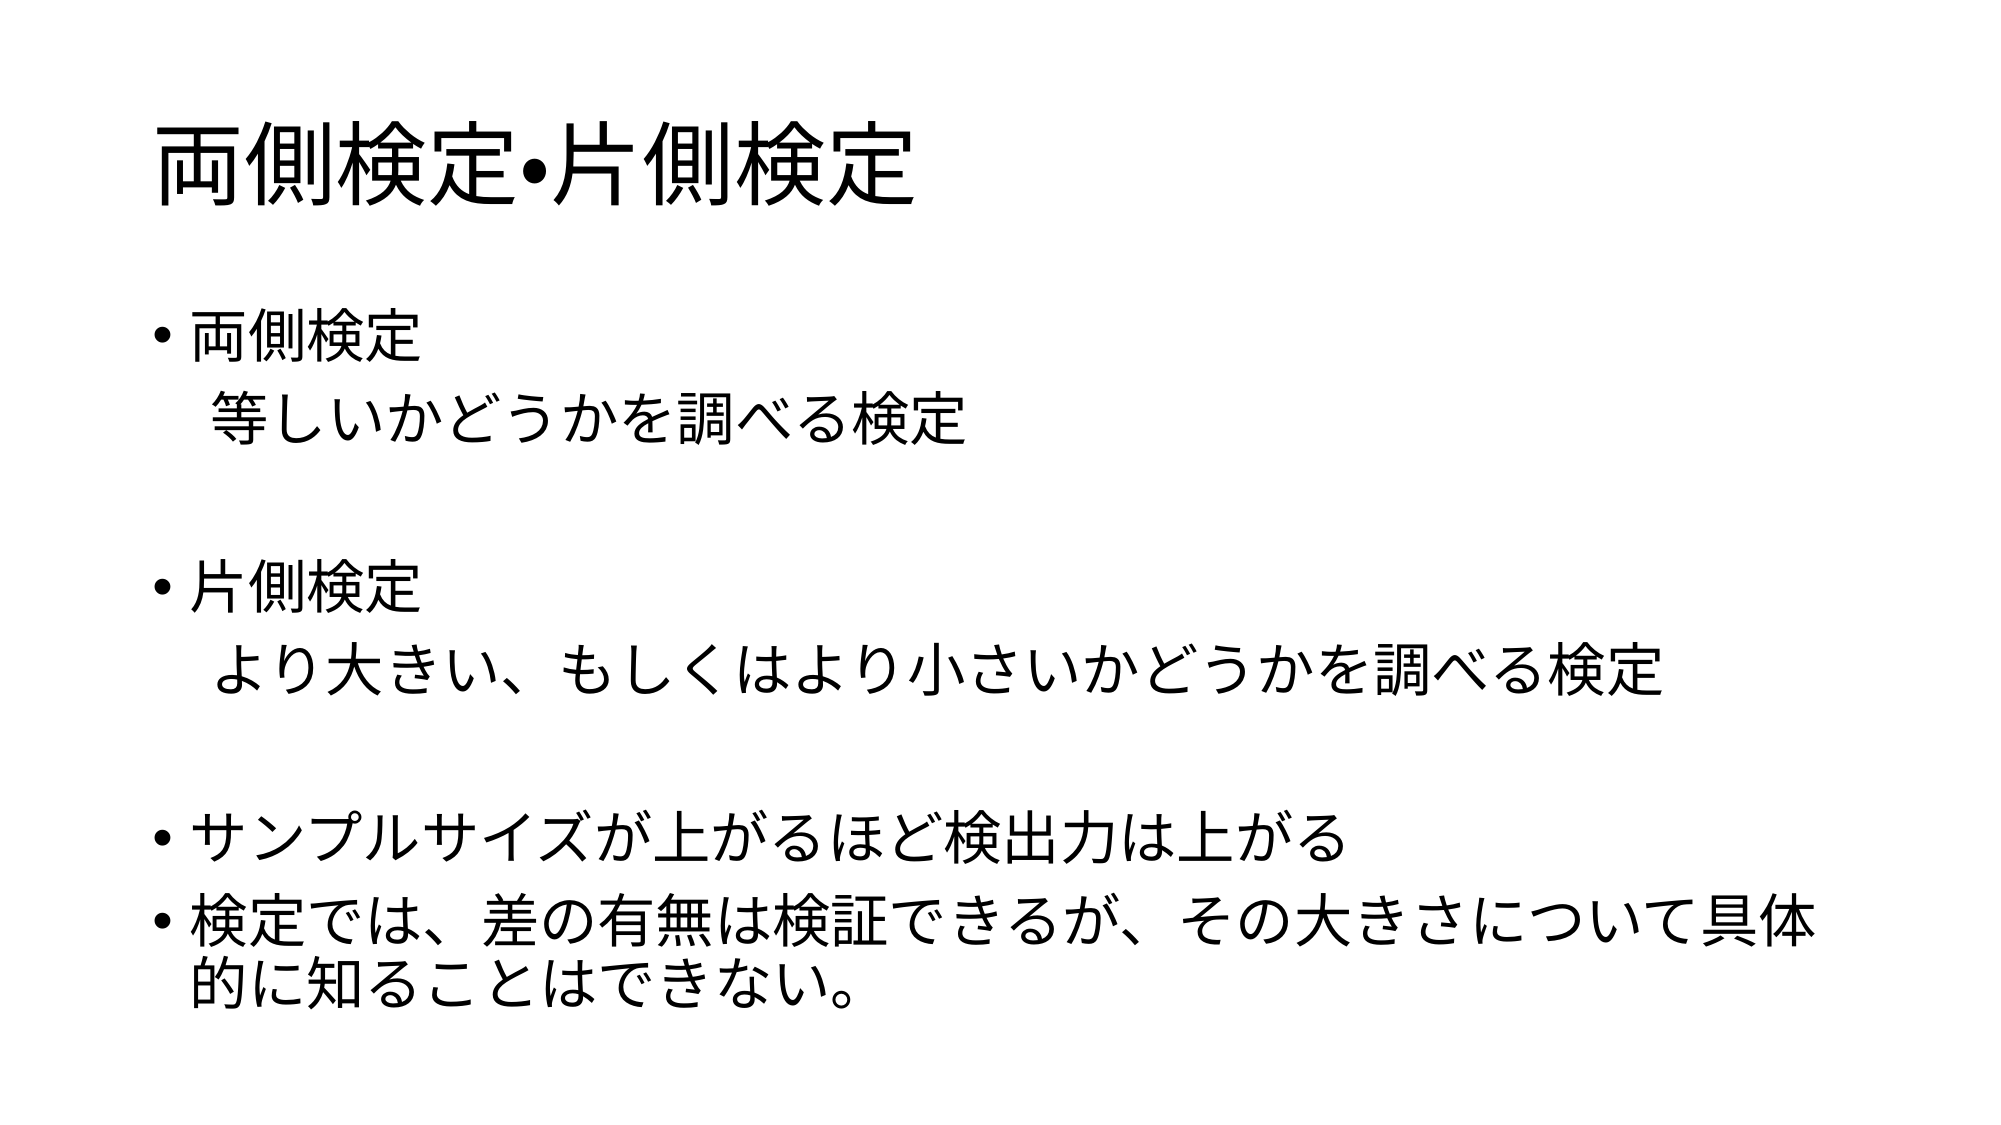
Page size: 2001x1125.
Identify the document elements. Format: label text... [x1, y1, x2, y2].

title 両側検定・片側検定 [137, 59, 1863, 278]
list 両側検定 等しいかどうかを調べる検定 片側検定 より大きい、もしくはより小さいかどうかを調べる検定 サンプルサイズが上がるほど検出力は上がる 検定では、差の有無は検証できるが、その大きさについて具体的に知ることはできない。 [137, 299, 1863, 1112]
